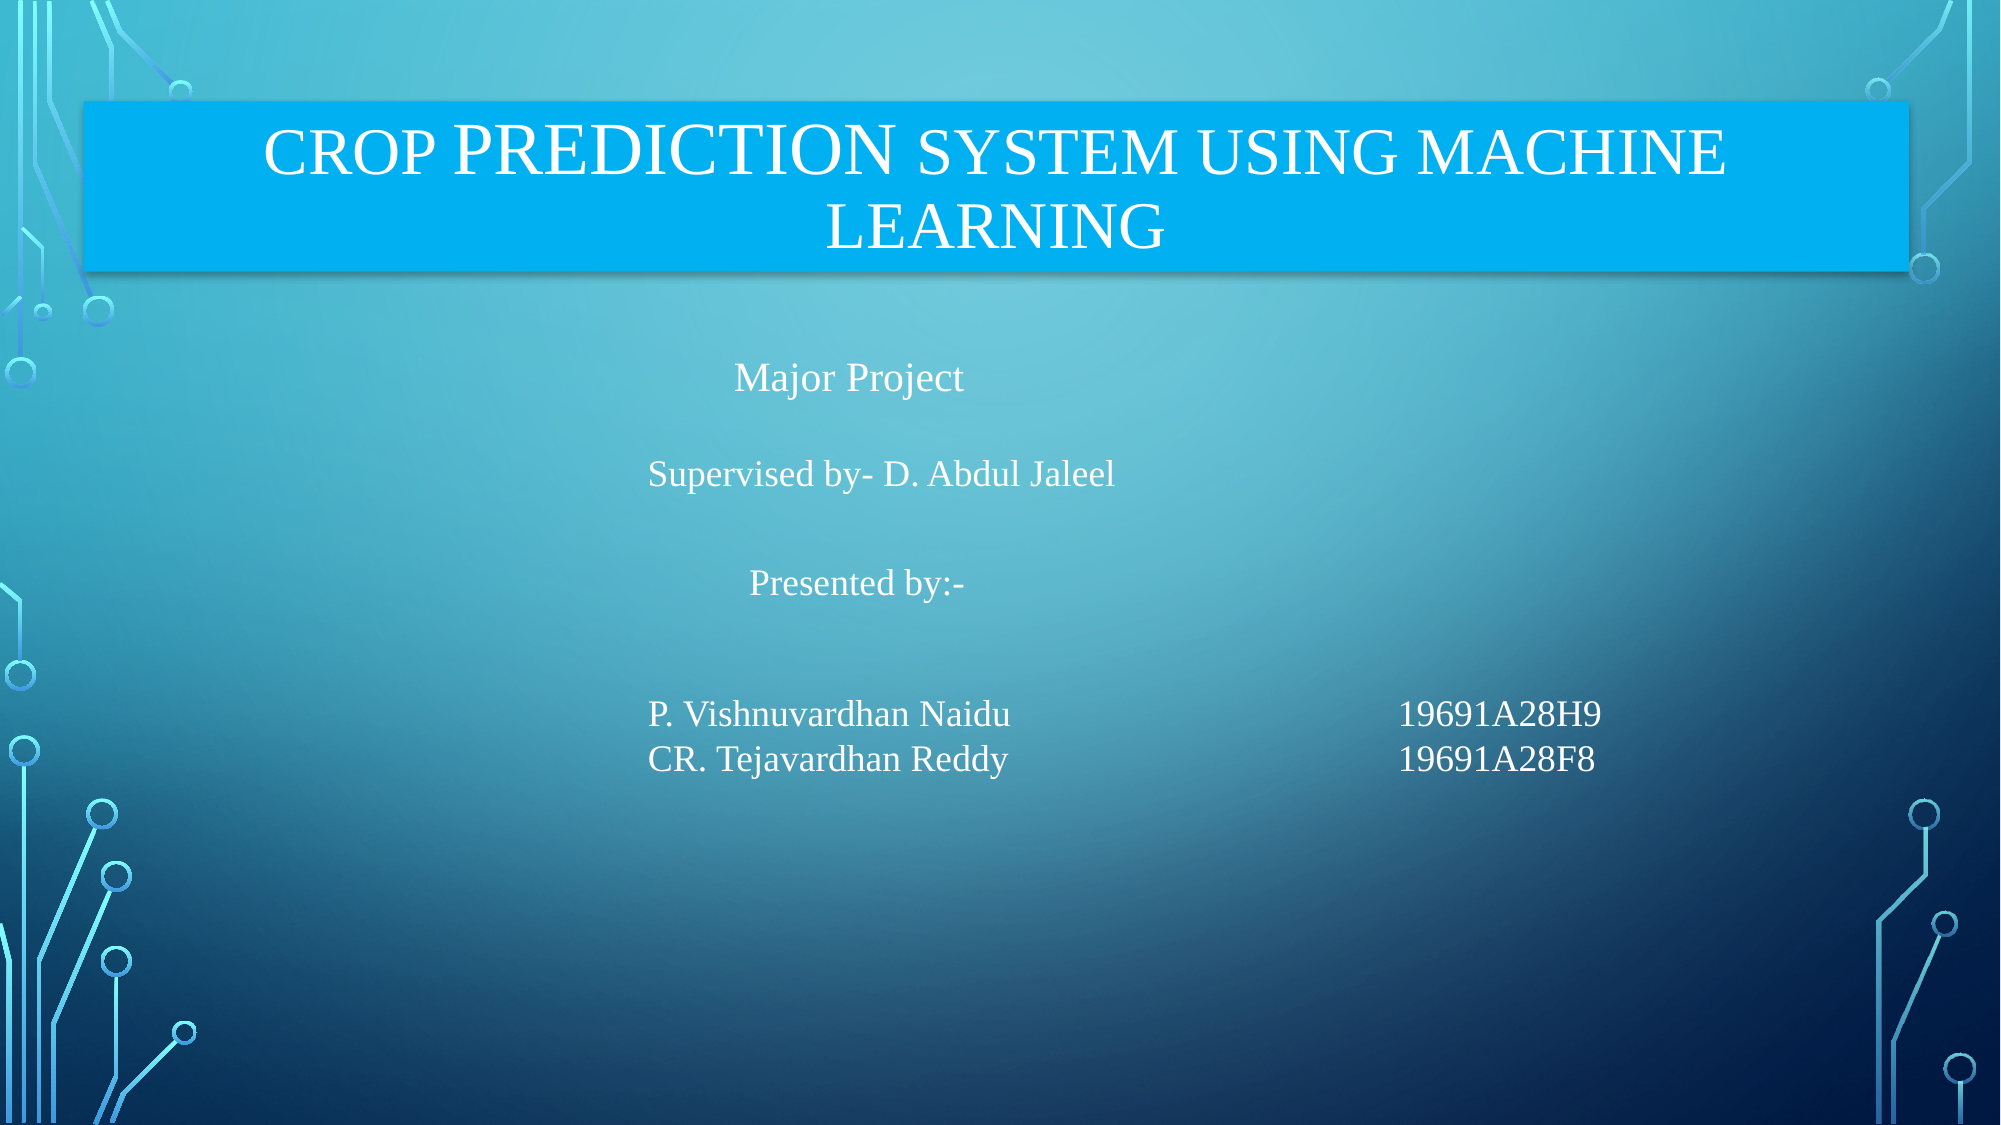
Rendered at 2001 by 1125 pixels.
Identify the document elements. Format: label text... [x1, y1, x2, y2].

text_box Presented by:- [667, 550, 1047, 611]
text_box Major Project [719, 341, 1000, 407]
text_box P. Vishnuvardhan Naidu 19691A28H9 CR. Tejavardhan Reddy 19691A28F8 [633, 681, 1813, 832]
title Crop Prediction System using machine learning [83, 101, 1909, 272]
text_box Supervised by- D. Abdul Jaleel [633, 442, 2000, 502]
